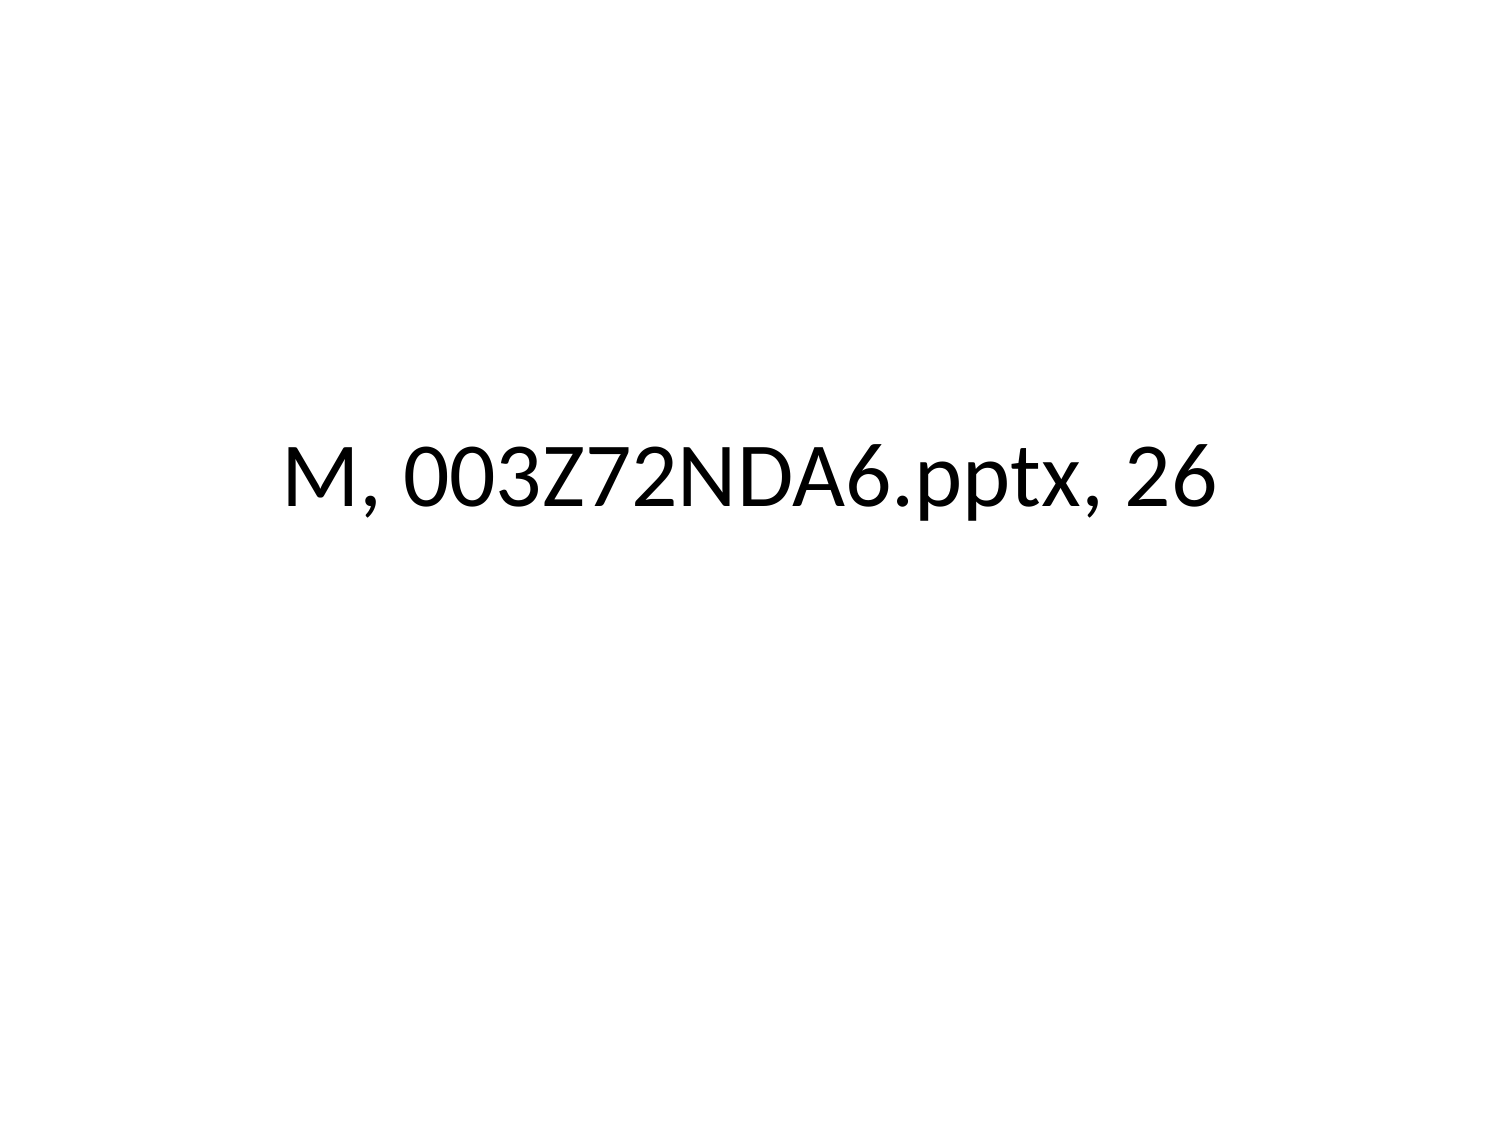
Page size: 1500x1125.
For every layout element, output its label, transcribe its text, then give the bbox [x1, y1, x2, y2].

title M, 003Z72NDA6.pptx, 26 [112, 349, 1388, 591]
